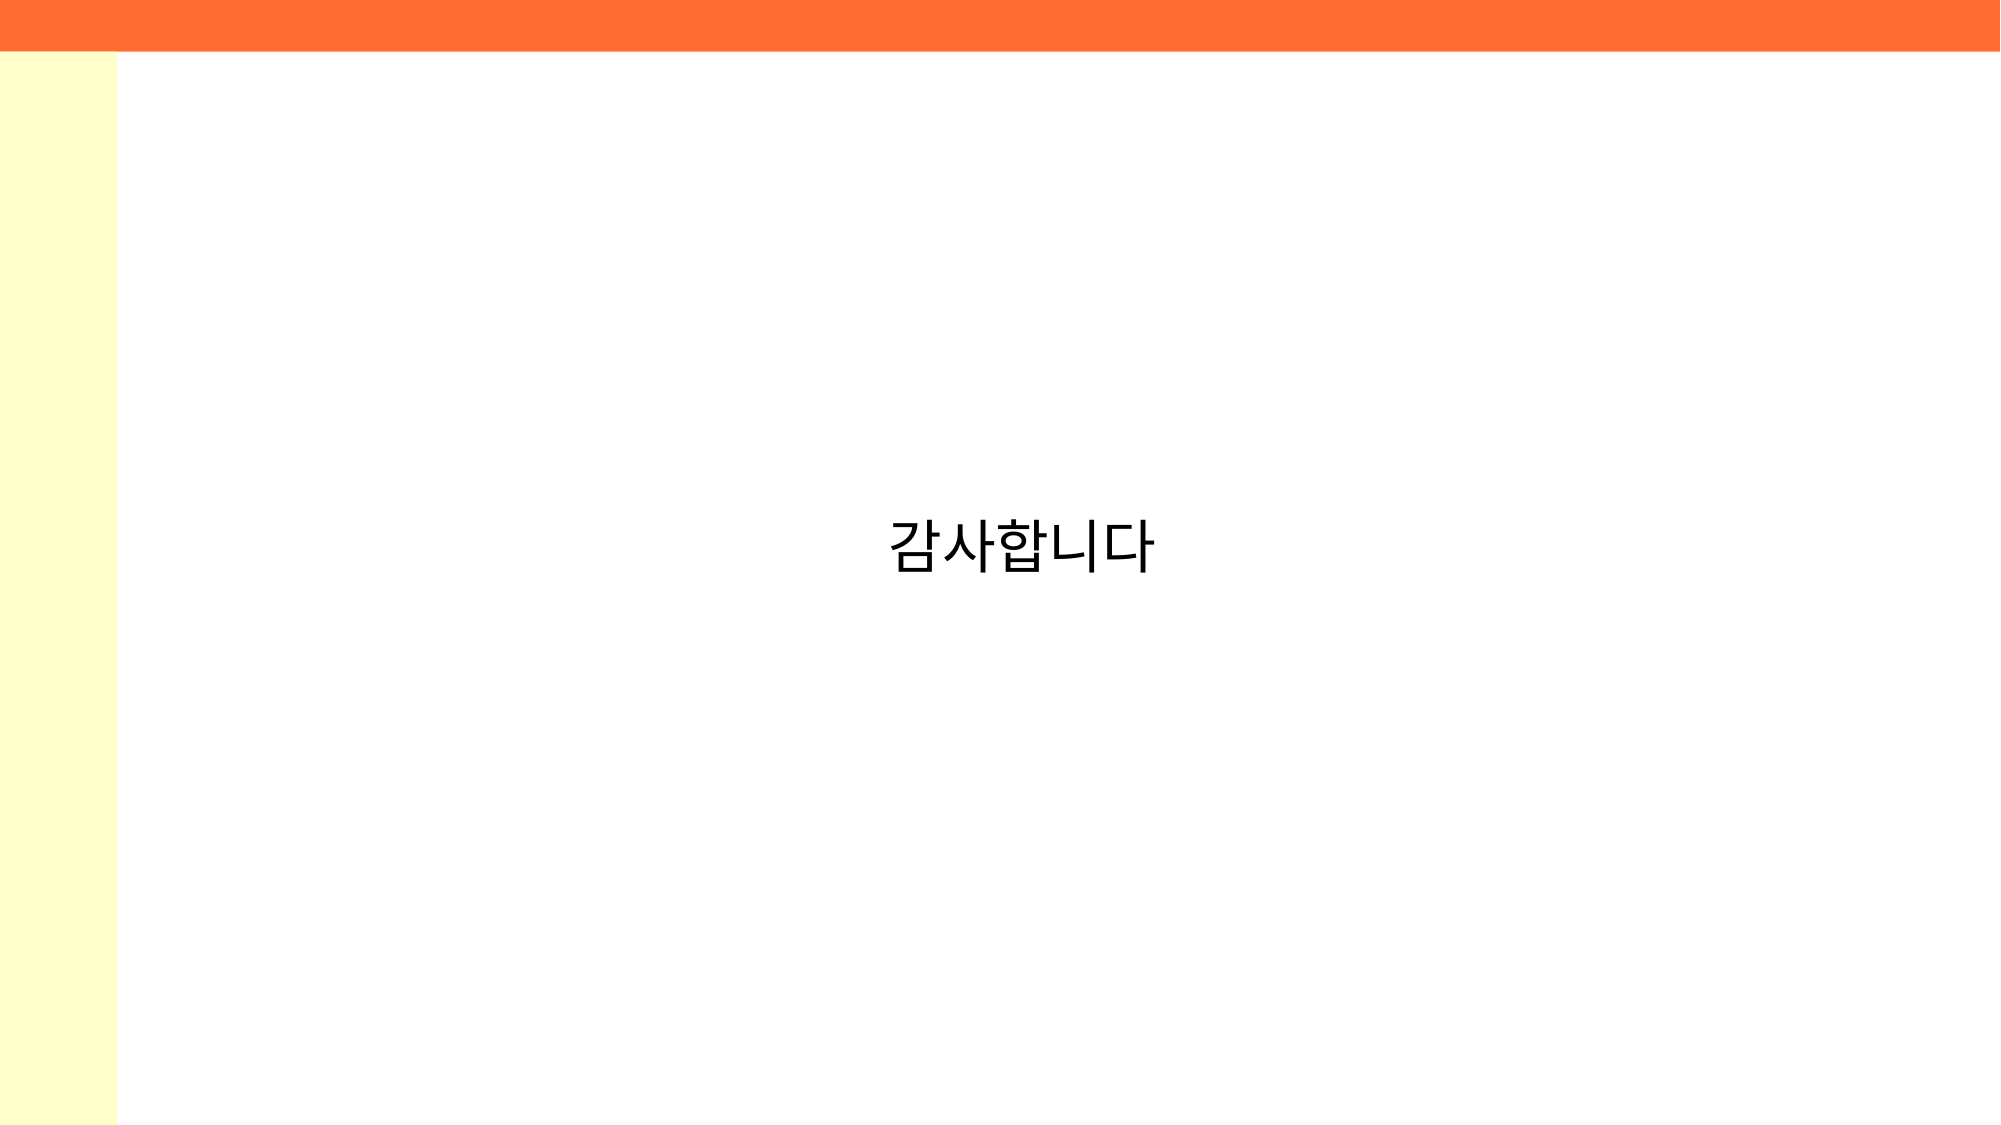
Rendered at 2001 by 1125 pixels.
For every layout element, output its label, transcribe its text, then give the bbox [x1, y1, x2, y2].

text_box [0, 51, 118, 1125]
text_box 감사합니다 [873, 502, 1244, 588]
text_box [0, 0, 2000, 53]
